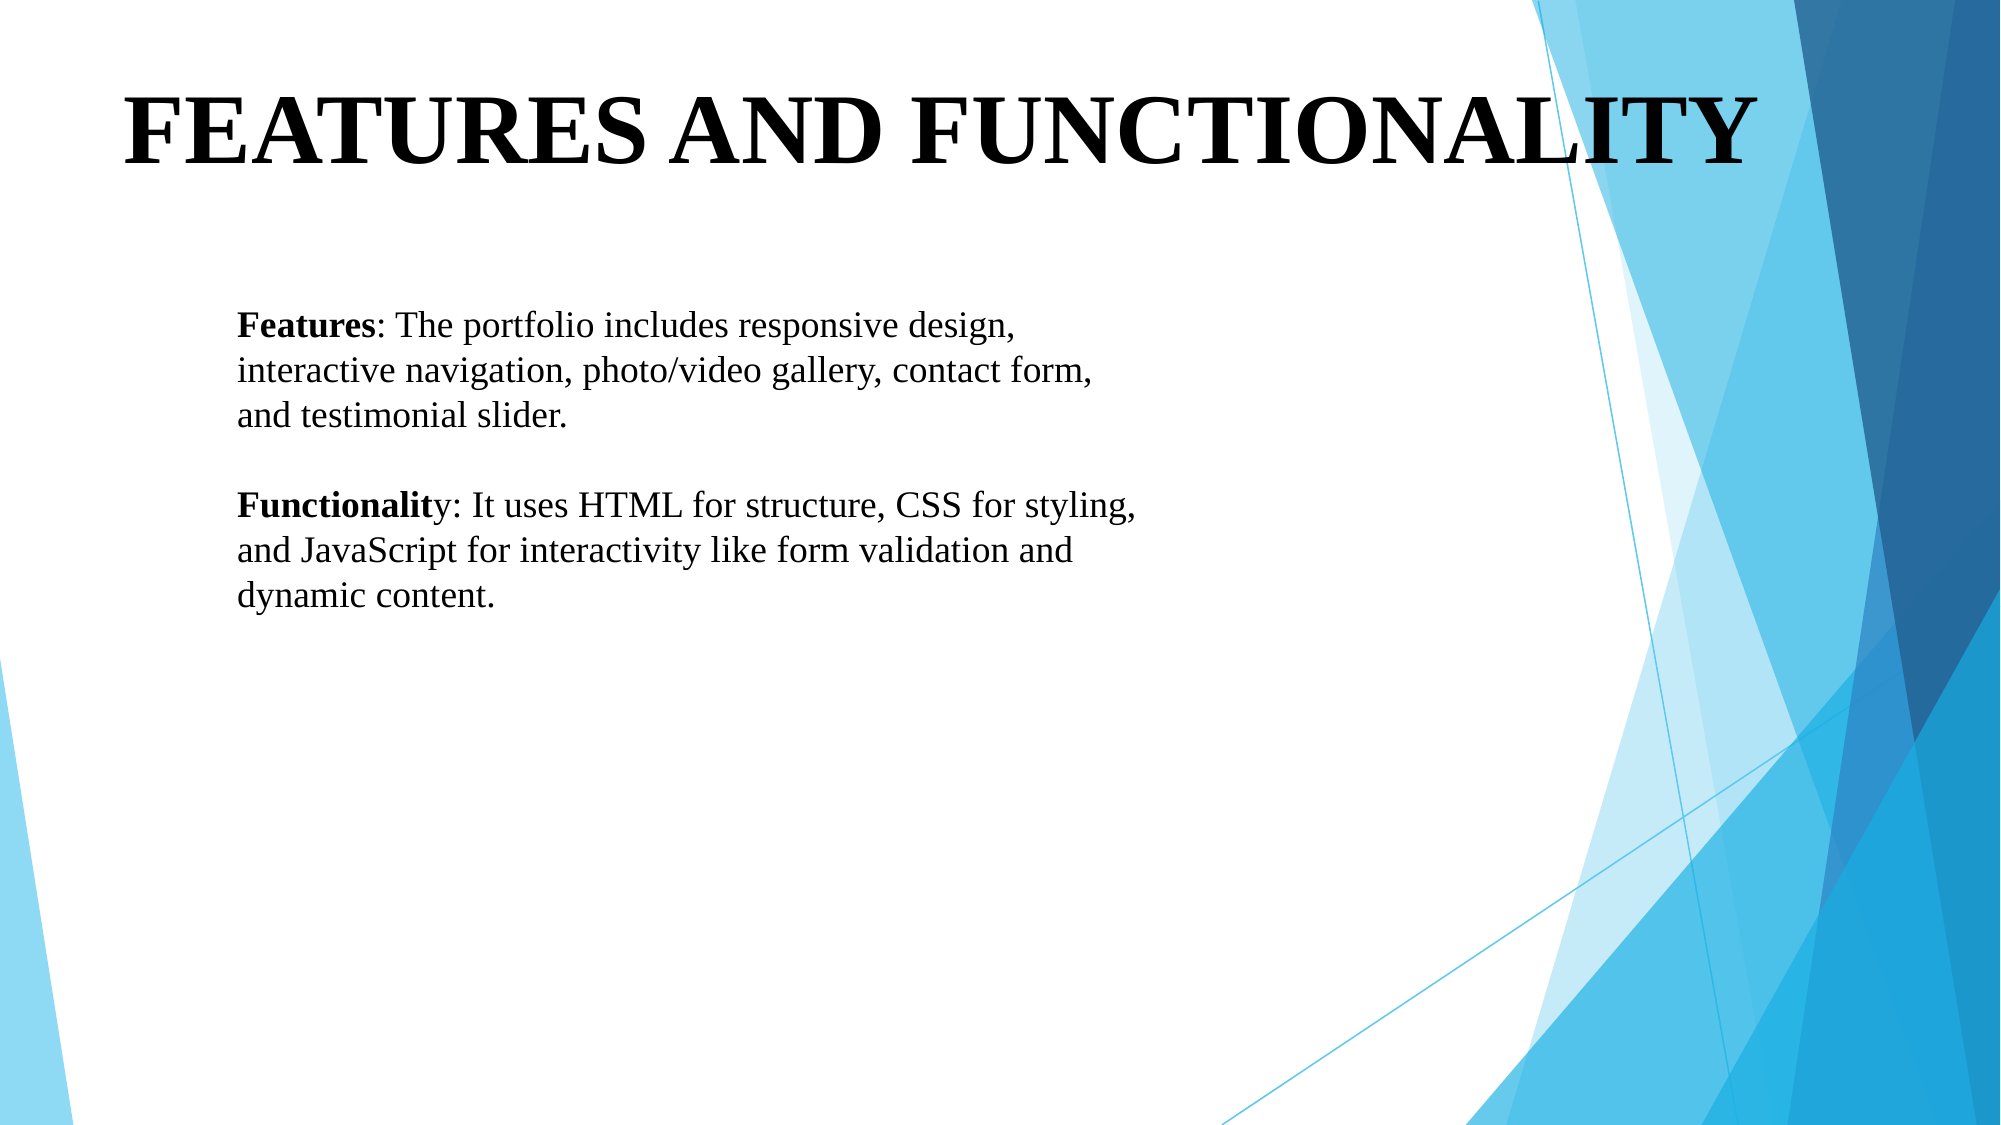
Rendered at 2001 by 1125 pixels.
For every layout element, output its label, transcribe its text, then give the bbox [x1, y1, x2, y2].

title FEATURES AND FUNCTIONALITY [123, 63, 1877, 185]
text_box Features: The portfolio includes responsive design, interactive navigation, photo/video gallery, contact form, and testimonial slider. Functionality: It uses HTML for structure, CSS for styling, and JavaScript for interactivity like form validation and dynamic content. [222, 292, 1168, 566]
